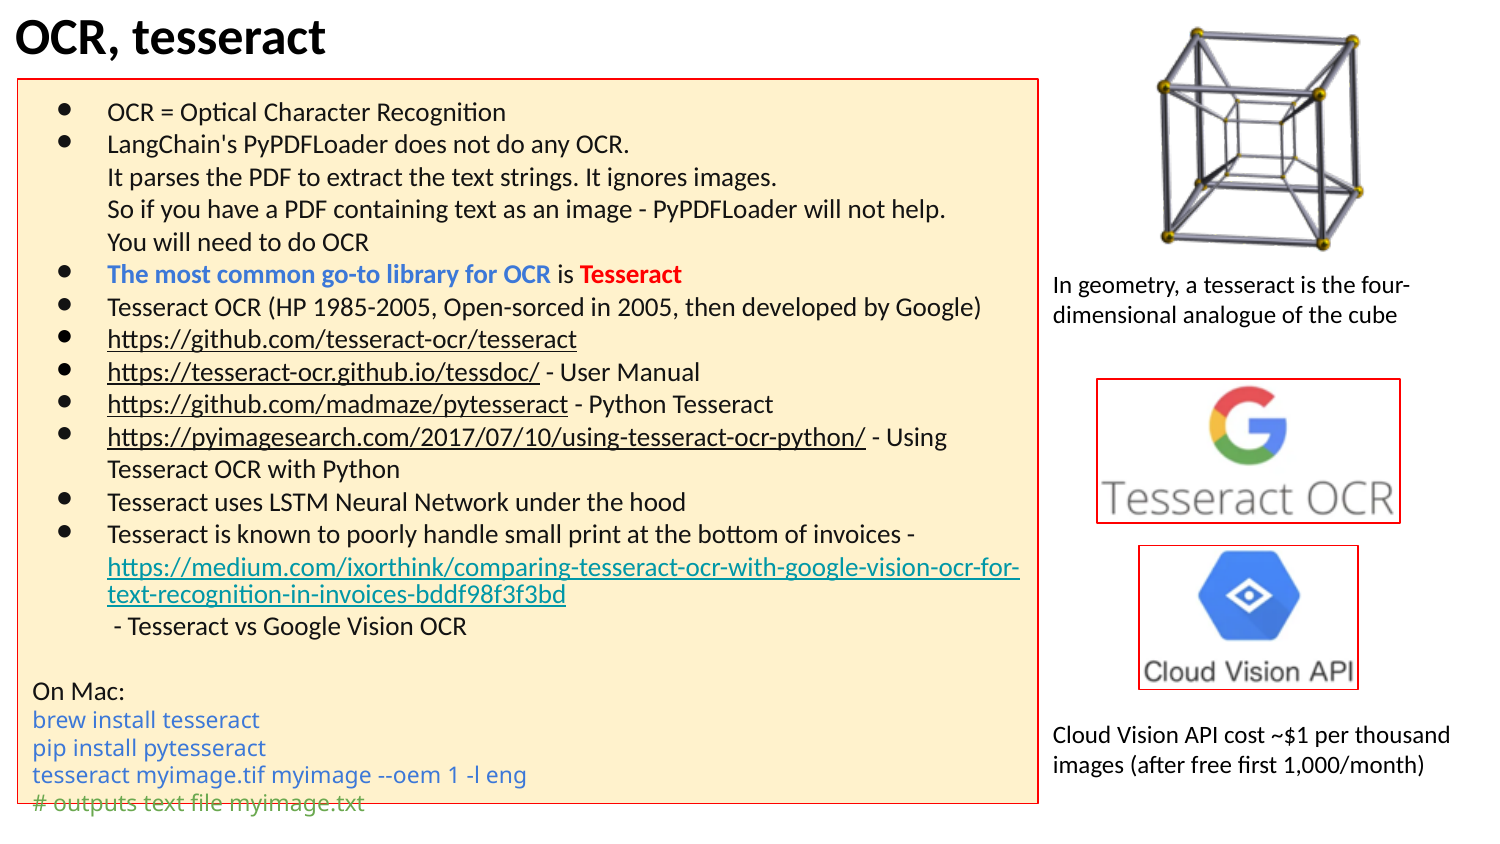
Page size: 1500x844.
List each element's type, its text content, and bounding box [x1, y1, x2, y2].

picture [1136, 16, 1384, 264]
picture [1139, 545, 1358, 689]
text_box Cloud Vision API cost ~$1 per thousand images (after free first 1,000/month) [1038, 703, 1483, 794]
picture [1097, 379, 1400, 523]
text_box OCR = Optical Character Recognition LangChain's PyPDFLoader does not do any OCR. It parses the PDF to extract the text strings. It ignores images. So if you have a PDF containing text as an image - PyPDFLoader will not help. You will need to do OCR The most common go-to library for OCR is Tesseract Tesseract OCR (HP 1985-2005, Open-sorced in 2005, then developed by Google) https://github.com/tesseract-ocr/tesseract https://tesseract-ocr.github.io/tessdoc/ - User Manual https://github.com/madmaze/pytesseract - Python Tesseract https://pyimagesearch.com/2017/07/10/using-tesseract-ocr-python/ - Using Tesseract OCR with Python Tesseract uses LSTM Neural Network under the hood Tesseract is known to poorly handle small print at the bottom of invoices - https://medium.com/ixorthink/comparing-tesseract-ocr-with-google-vision-ocr-for-text-recognition-in-invoices-bddf98f3f3bd - Tesseract vs Google Vision OCR On Mac: brew install tesseract pip install pytesseract tesseract myimage.tif myimage --oem 1 -l eng # outputs text file myimage.txt [17, 79, 1038, 804]
text_box In geometry, a tesseract is the four-dimensional analogue of the cube [1038, 253, 1483, 343]
text_box OCR, tesseract [0, 0, 391, 80]
